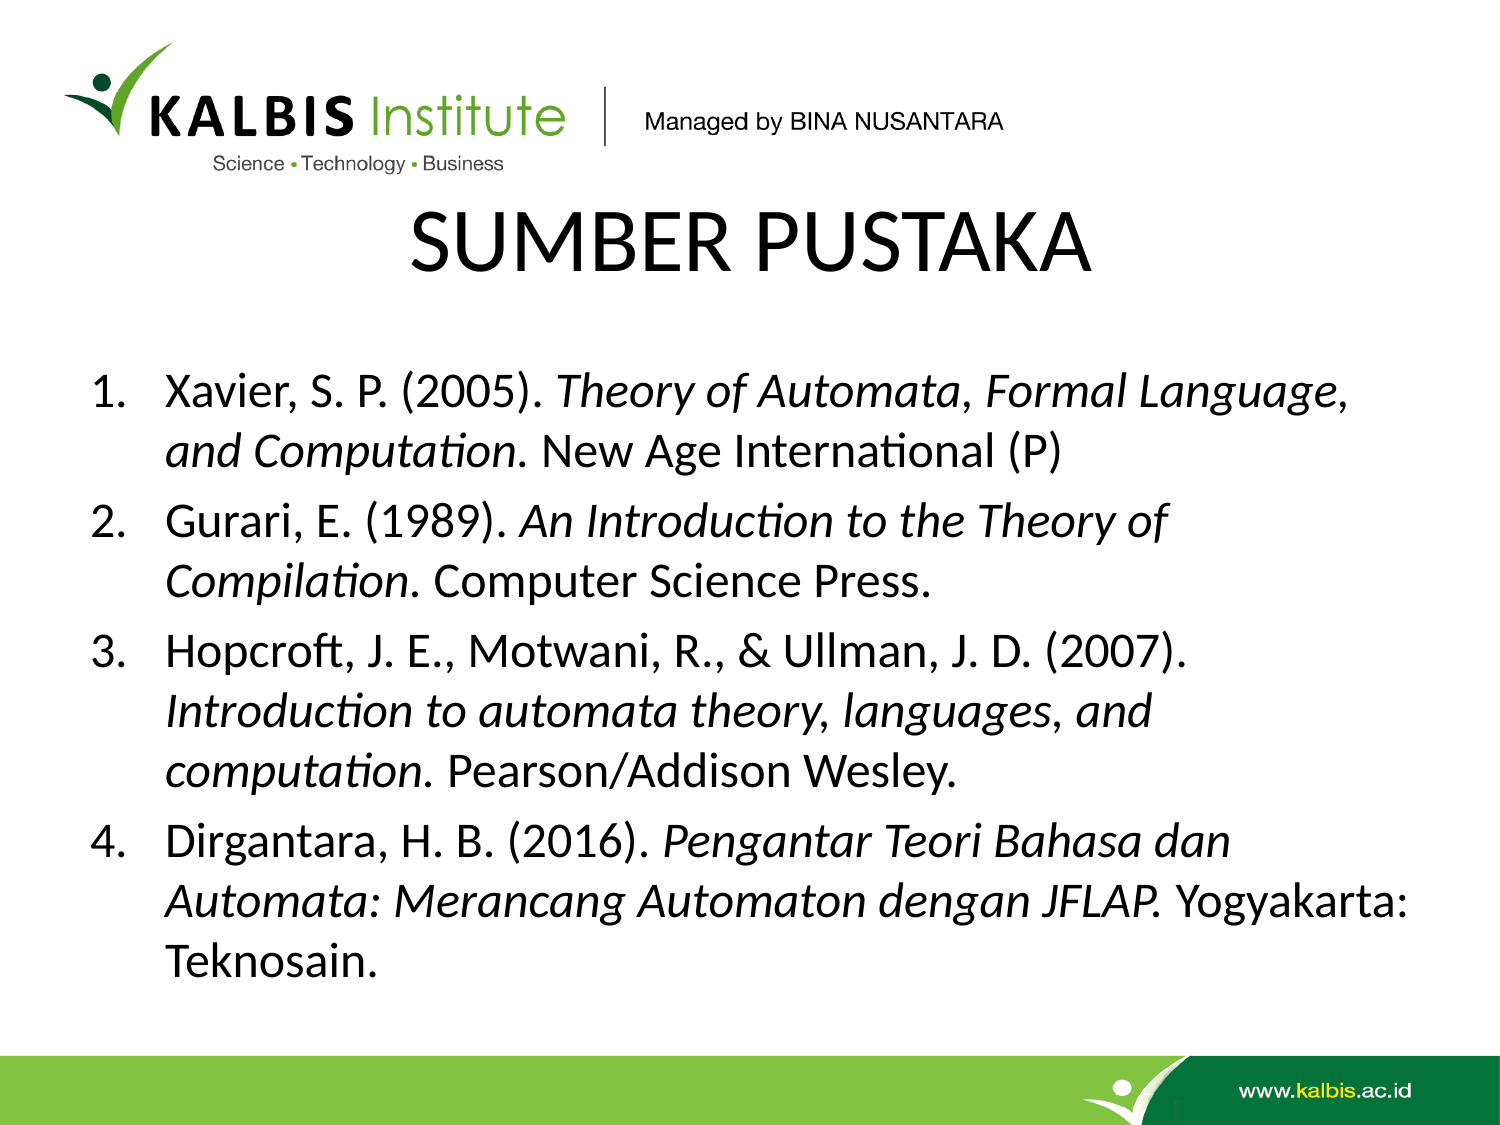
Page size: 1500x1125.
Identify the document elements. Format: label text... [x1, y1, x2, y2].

picture [0, 492, 1500, 1125]
list Xavier, S. P. (2005). Theory of Automata, Formal Language, and Computation. New Age International (P) Gurari, E. (1989). An Introduction to the Theory of Compilation. Computer Science Press. Hopcroft, J. E., Motwani, R., & Ullman, J. D. (2007). Introduction to automata theory, languages, and computation. Pearson/Addison Wesley. Dirgantara, H. B. (2016). Pengantar Teori Bahasa dan Automata: Merancang Automaton dengan JFLAP. Yogyakarta: Teknosain. [75, 349, 1425, 1005]
title SUMBER PUSTAKA [76, 172, 1427, 361]
picture [0, 0, 1067, 217]
